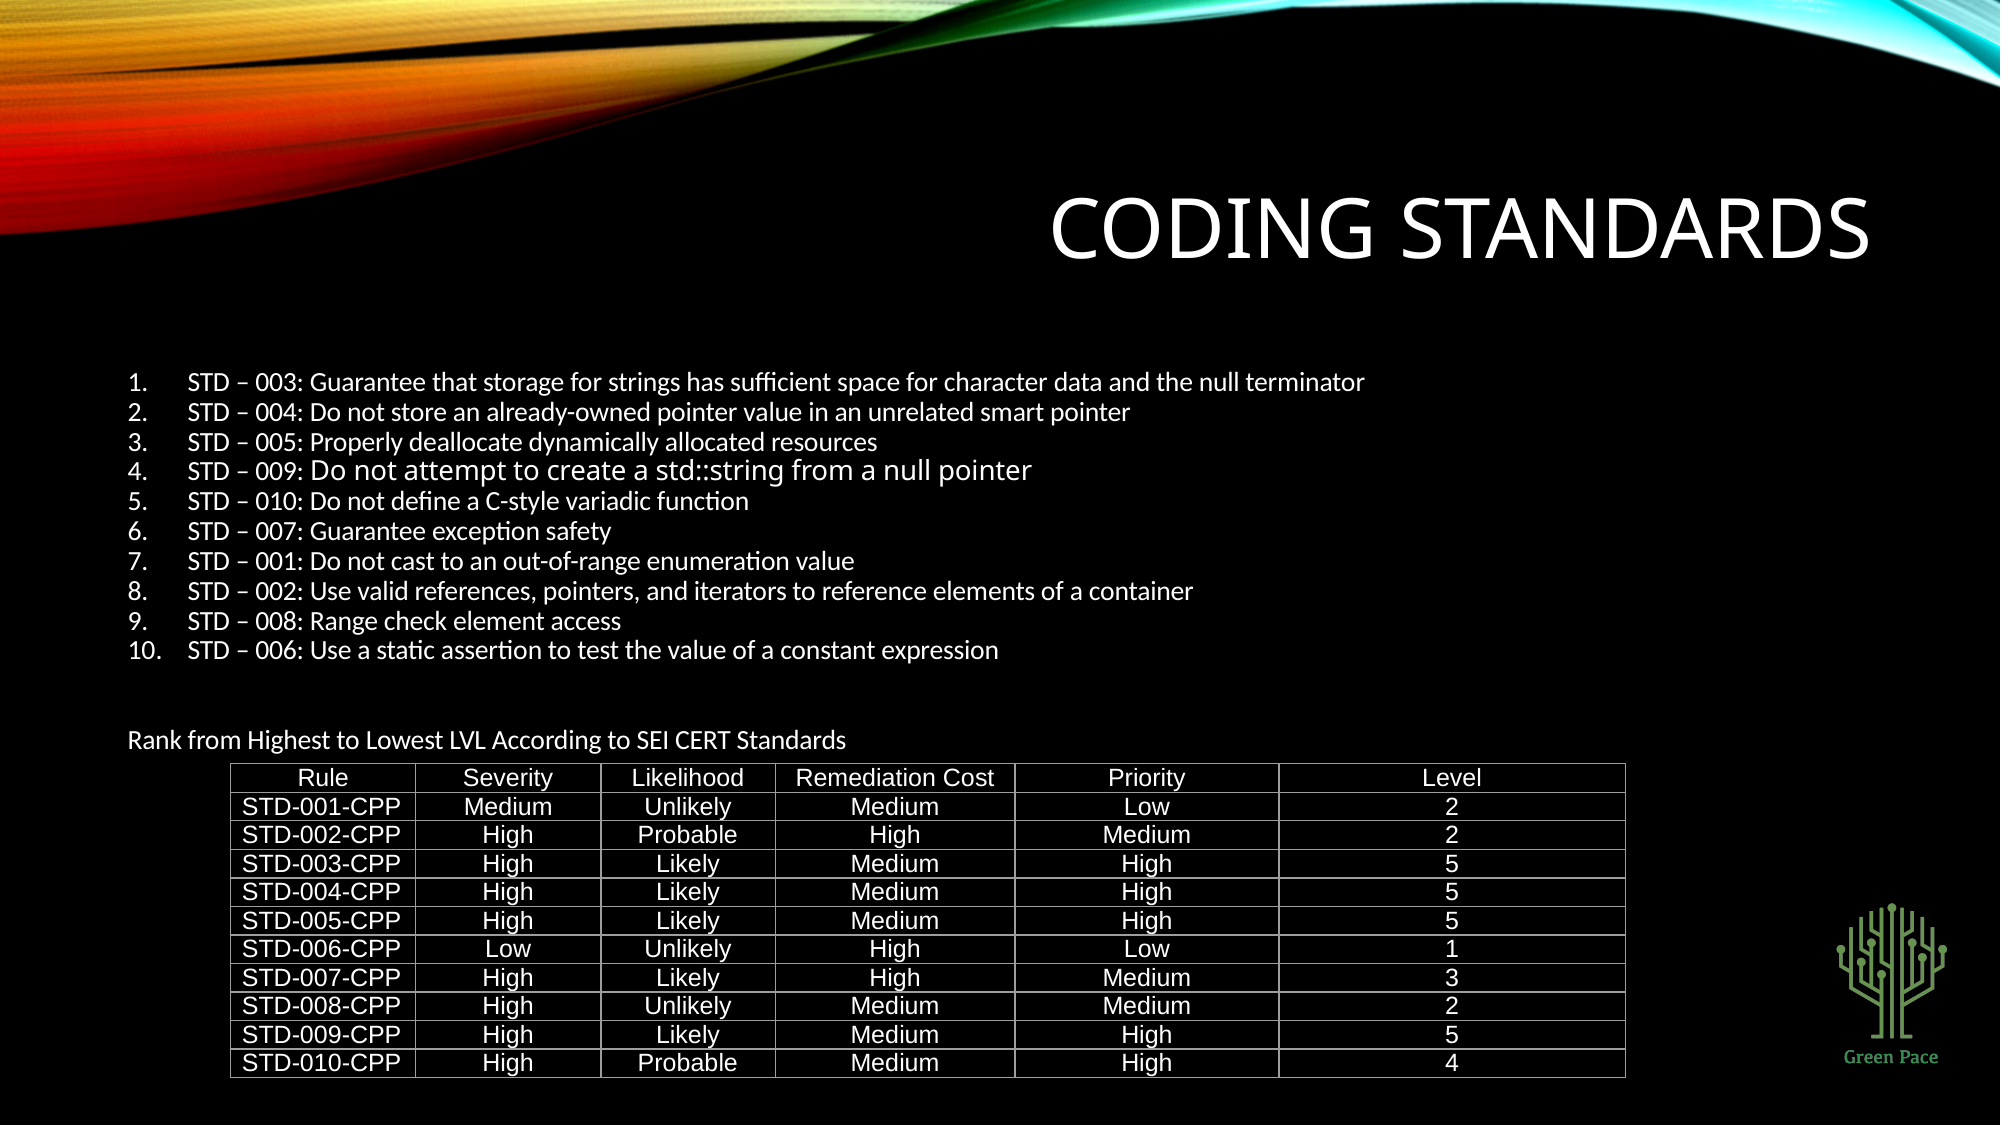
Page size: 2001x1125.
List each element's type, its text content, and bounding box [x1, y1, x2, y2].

table_cell Likely [602, 850, 775, 877]
table_cell Medium [416, 793, 600, 820]
table_cell STD-007-CPP [231, 964, 415, 991]
table_cell 3 [1280, 964, 1625, 991]
table_cell Medium [776, 1050, 1014, 1077]
table_cell 2 [1280, 793, 1625, 820]
table_cell High [416, 850, 600, 877]
table_cell Low [416, 936, 600, 963]
table_cell High [416, 1021, 600, 1048]
table_cell High [416, 1050, 600, 1077]
table_cell Medium [776, 793, 1014, 820]
table_cell 4 [1280, 1050, 1625, 1077]
table_cell High [1016, 879, 1278, 906]
table_cell 5 [1280, 850, 1625, 877]
table_cell Likely [602, 879, 775, 906]
table_cell STD-009-CPP [231, 1021, 415, 1048]
picture [0, 0, 2000, 237]
table_cell STD-004-CPP [231, 879, 415, 906]
table_cell High [776, 821, 1014, 849]
table_header Remediation Cost [776, 764, 1014, 792]
table_cell 2 [1280, 993, 1625, 1020]
table_cell Probable [602, 821, 775, 849]
table_cell STD-003-CPP [231, 850, 415, 877]
table_cell Low [1016, 936, 1278, 963]
table_cell Likely [602, 1021, 775, 1048]
table_cell Probable [602, 1050, 775, 1077]
table_cell High [416, 879, 600, 906]
table_header Rule [231, 764, 415, 792]
table_cell Medium [776, 907, 1014, 934]
table_cell High [1016, 1021, 1278, 1048]
table_cell Medium [776, 879, 1014, 906]
table_cell High [1016, 1050, 1278, 1077]
table_cell Medium [776, 850, 1014, 877]
table_cell 1 [1280, 936, 1625, 963]
table_cell High [1016, 907, 1278, 934]
table_cell High [416, 964, 600, 991]
table_cell STD-006-CPP [231, 936, 415, 963]
table_cell High [416, 907, 600, 934]
table_cell High [416, 821, 600, 849]
table_header Level [1280, 764, 1625, 792]
table_cell High [416, 993, 600, 1020]
picture [1817, 892, 1964, 1082]
table_cell Unlikely [602, 936, 775, 963]
table_cell Likely [602, 907, 775, 934]
table_header Priority [1016, 764, 1278, 792]
table_cell 5 [1280, 907, 1625, 934]
table_cell Unlikely [602, 993, 775, 1020]
table_cell Unlikely [602, 793, 775, 820]
table_cell High [1016, 850, 1278, 877]
table_header Severity [416, 764, 600, 792]
table_header Likelihood [602, 764, 775, 792]
table_cell 5 [1280, 879, 1625, 906]
table_cell Medium [776, 1021, 1014, 1048]
table_cell Medium [1016, 821, 1278, 849]
table_cell STD-002-CPP [231, 821, 415, 849]
table_cell Medium [1016, 964, 1278, 991]
table_cell Medium [1016, 993, 1278, 1020]
table_cell STD-008-CPP [231, 993, 415, 1020]
table_cell Medium [776, 993, 1014, 1020]
table_cell High [776, 964, 1014, 991]
table_cell 5 [1280, 1021, 1625, 1048]
table_cell Low [1016, 793, 1278, 820]
list STD – 003: Guarantee that storage for strings has sufficient space for character data and the null terminator STD – 004: Do not store an already-owned pointer value in an unrelated smart pointer STD – 005: Properly deallocate dynamically allocated resources STD – 009: Do not attempt to create a std::string from a null pointer STD – 010: Do not define a C-style variadic function STD – 007: Guarantee exception safety STD – 001: Do not cast to an out-of-range enumeration value STD – 002: Use valid references, pointers, and iterators to reference elements of a container STD – 008: Range check element access STD – 006: Use a static assertion to test the value of a constant expression Rank from Highest to Lowest LVL According to SEI CERT Standards [112, 360, 1888, 764]
table_cell 2 [1280, 821, 1625, 849]
table_cell STD-010-CPP [231, 1050, 415, 1077]
table_cell STD-001-CPP [231, 793, 415, 820]
table_cell STD-005-CPP [231, 907, 415, 934]
table_cell Likely [602, 964, 775, 991]
table_cell High [776, 936, 1014, 963]
title CODING STANDARDS [474, 125, 1888, 338]
